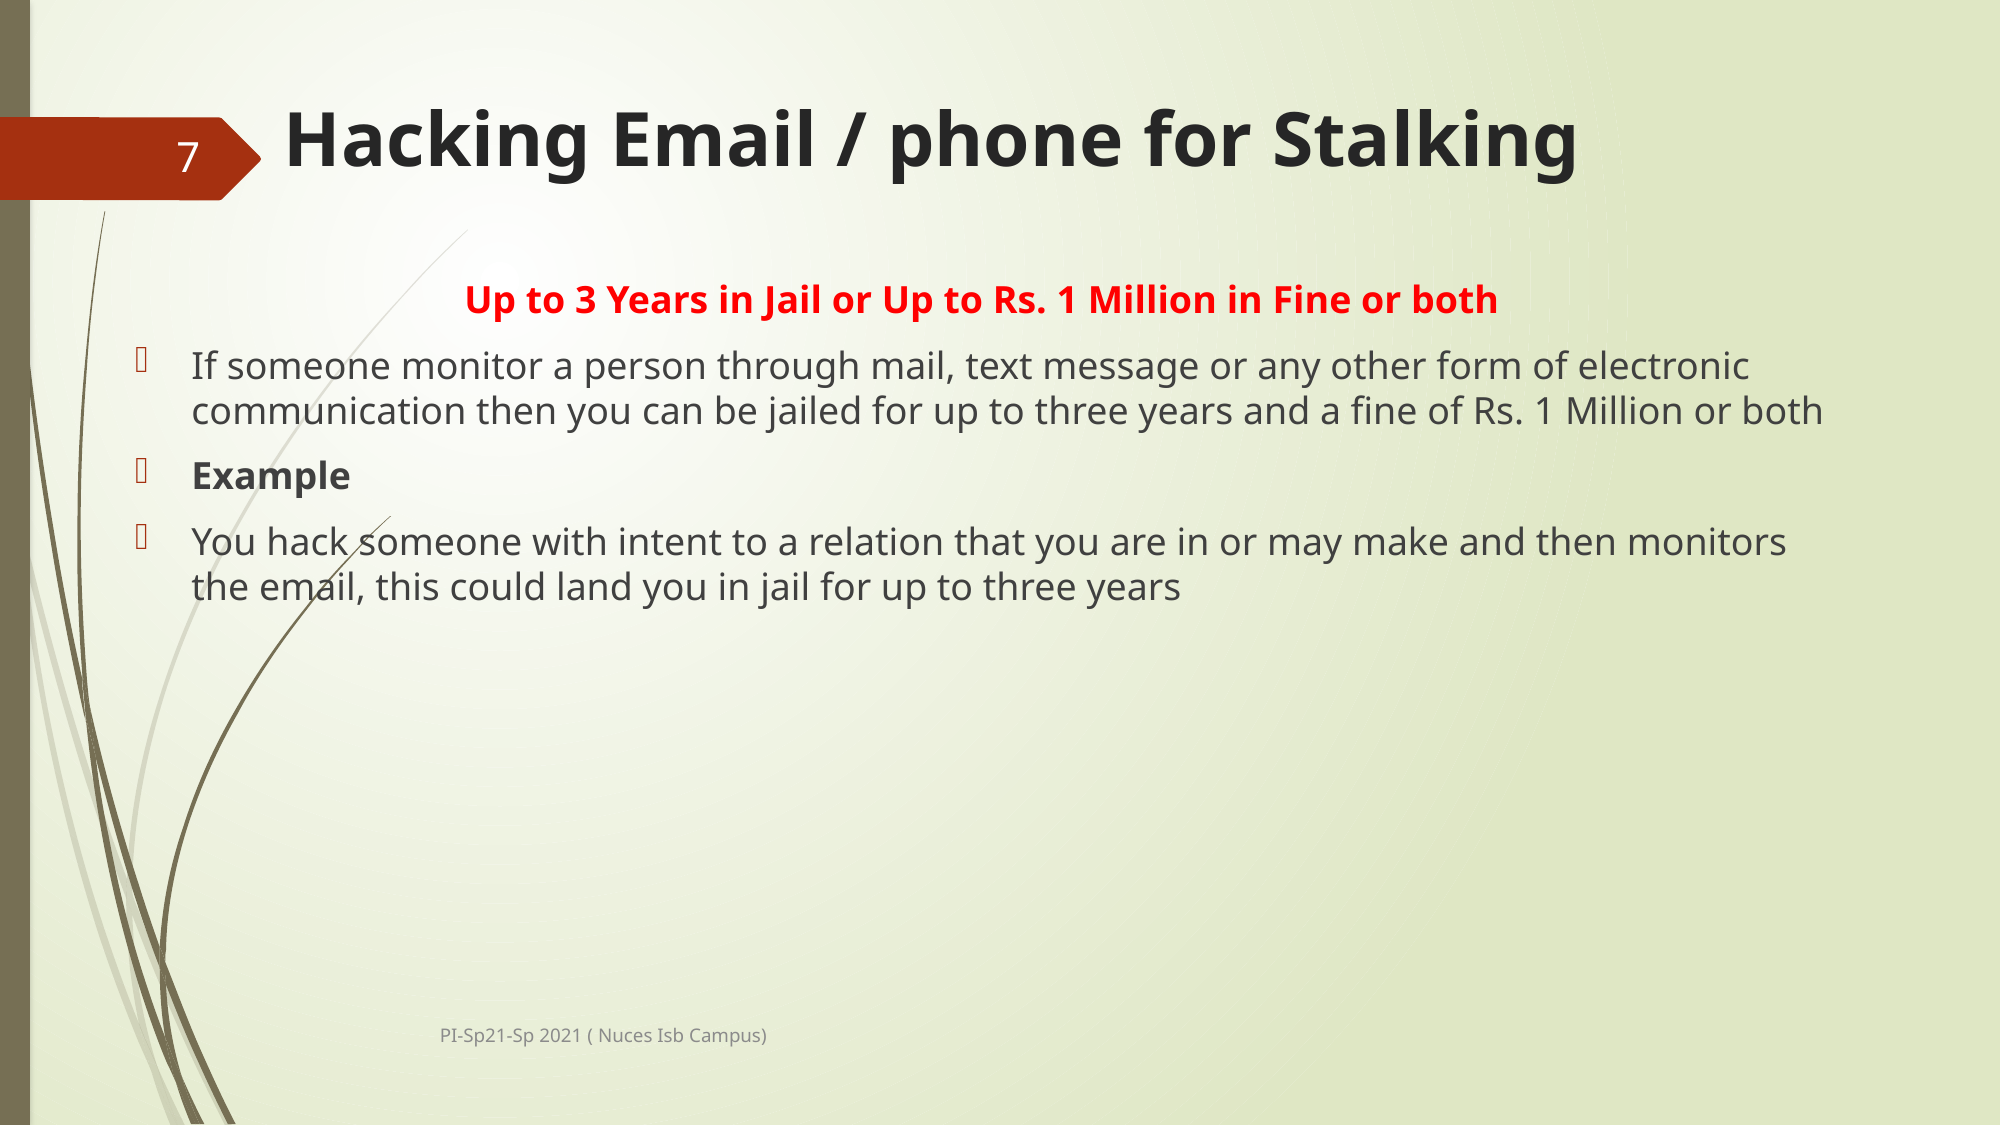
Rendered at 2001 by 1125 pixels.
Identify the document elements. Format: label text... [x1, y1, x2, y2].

footer PI-Sp21-Sp 2021 ( Nuces Isb Campus) [424, 1006, 1675, 1067]
title Hacking Email / phone for Stalking [269, 83, 1731, 213]
list Up to 3 Years in Jail or Up to Rs. 1 Million in Fine or both If someone monitor a person through mail, text message or any other form of electronic communication then you can be jailed for up to three years and a fine of Rs. 1 Million or both Example You hack someone with intent to a relation that you are in or may make and then monitors the email, this could land you in jail for up to three years [120, 268, 1846, 1125]
slide_number 7 [87, 129, 216, 190]
